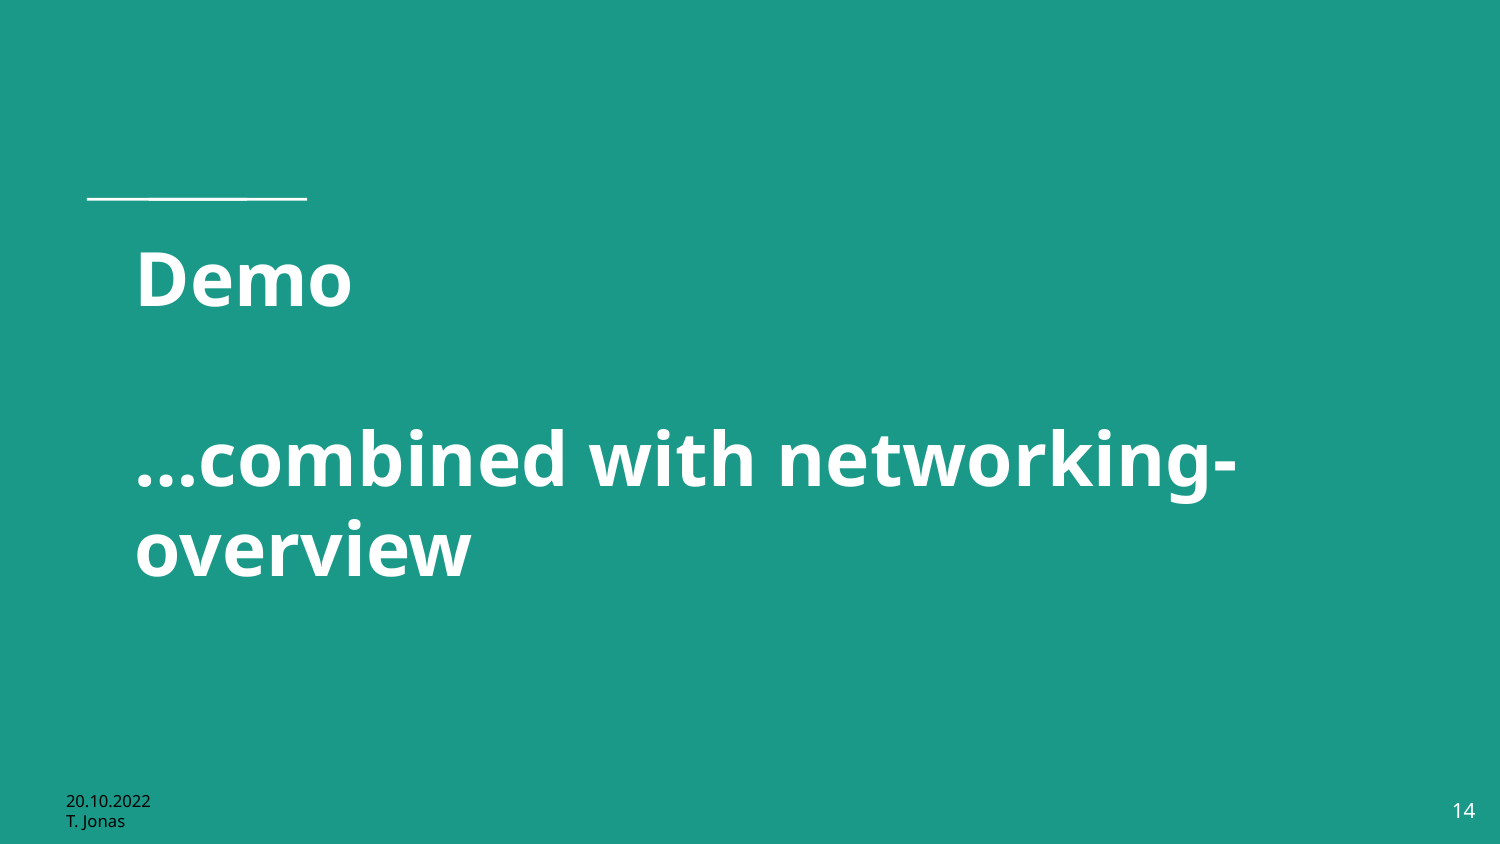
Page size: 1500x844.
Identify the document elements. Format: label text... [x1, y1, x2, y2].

slide_number ‹#› [1400, 779, 1491, 844]
title Demo …combined with networking-overview [119, 216, 1381, 621]
